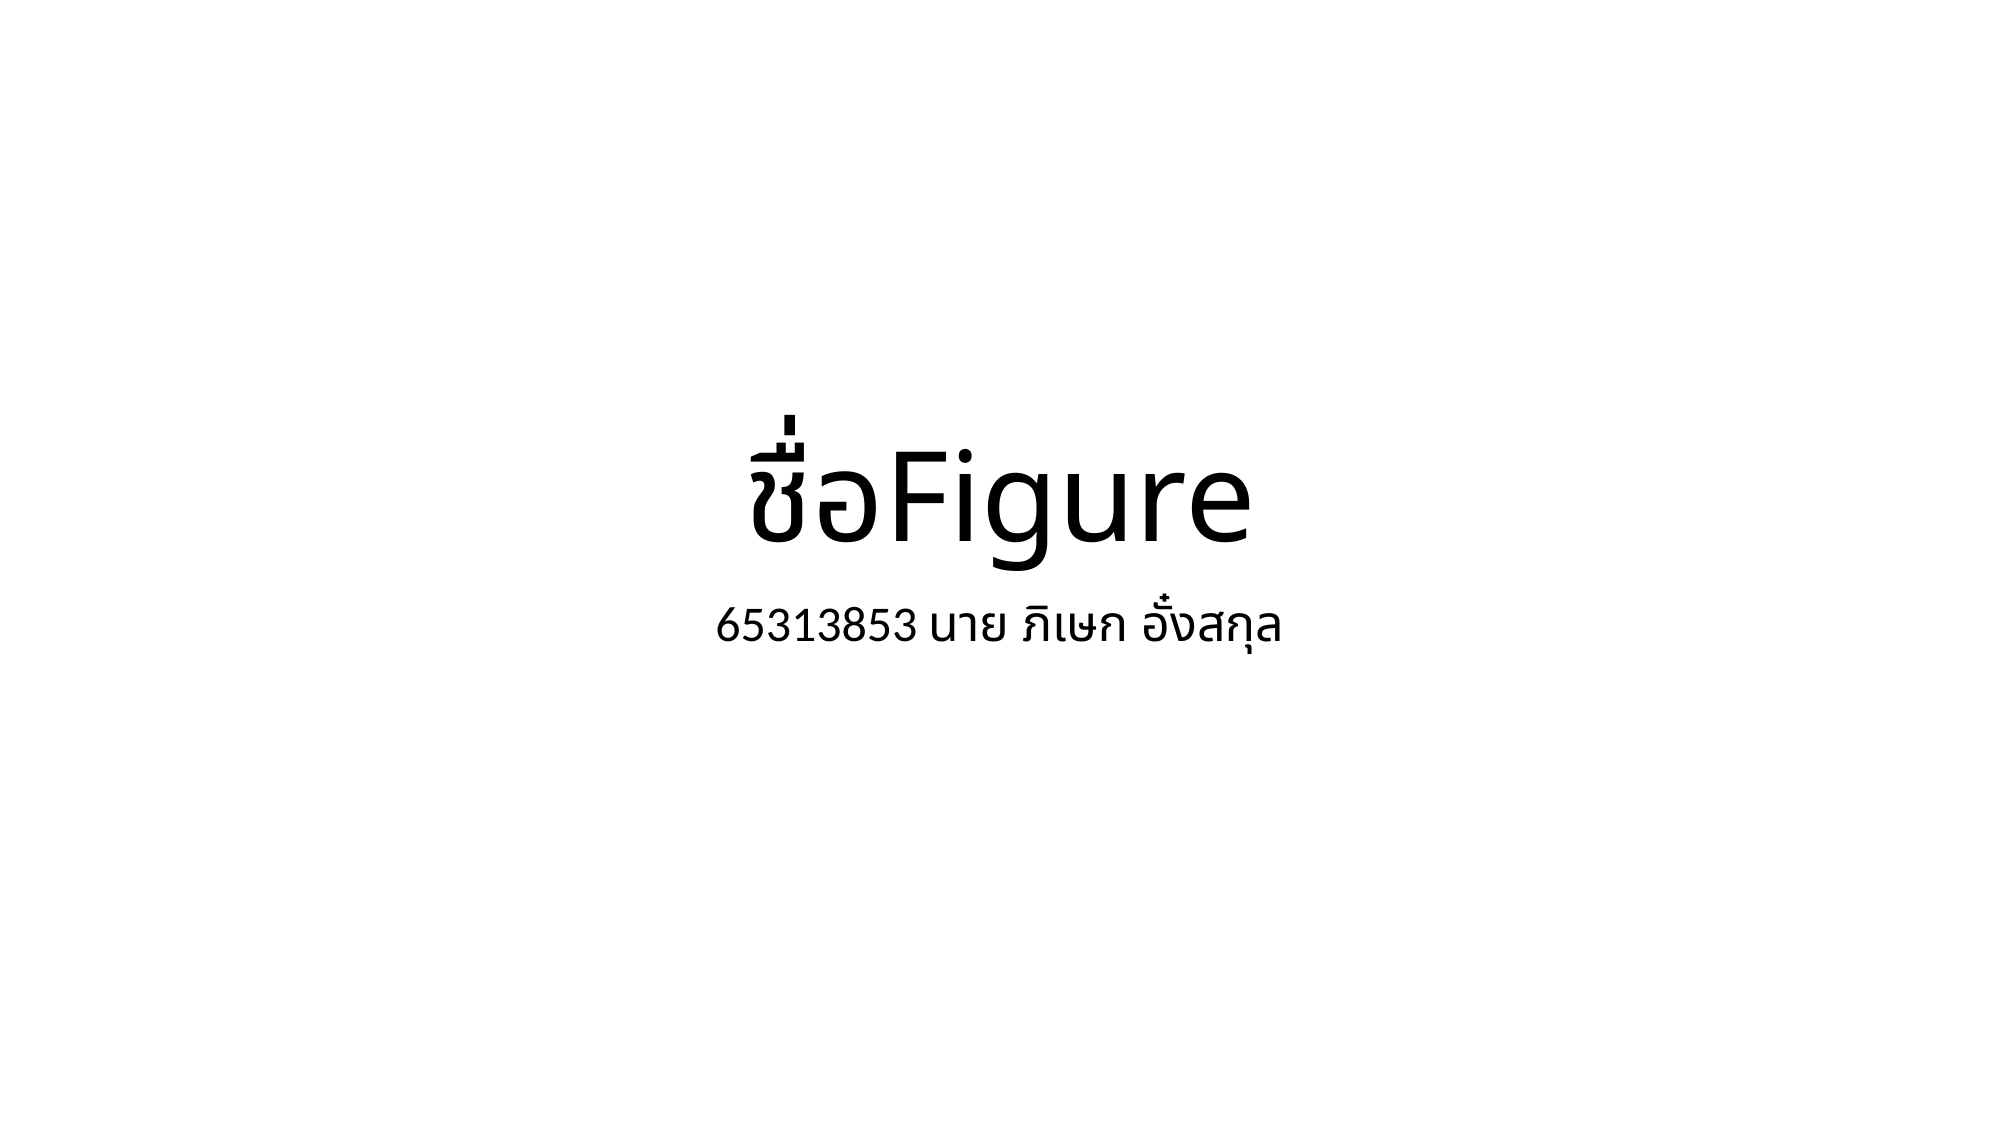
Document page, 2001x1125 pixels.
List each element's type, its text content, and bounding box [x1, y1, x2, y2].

subtitle 65313853 นาย ภิเษก อั๋งสกุล [249, 590, 1750, 863]
title ชื่อFigure [249, 184, 1750, 576]
